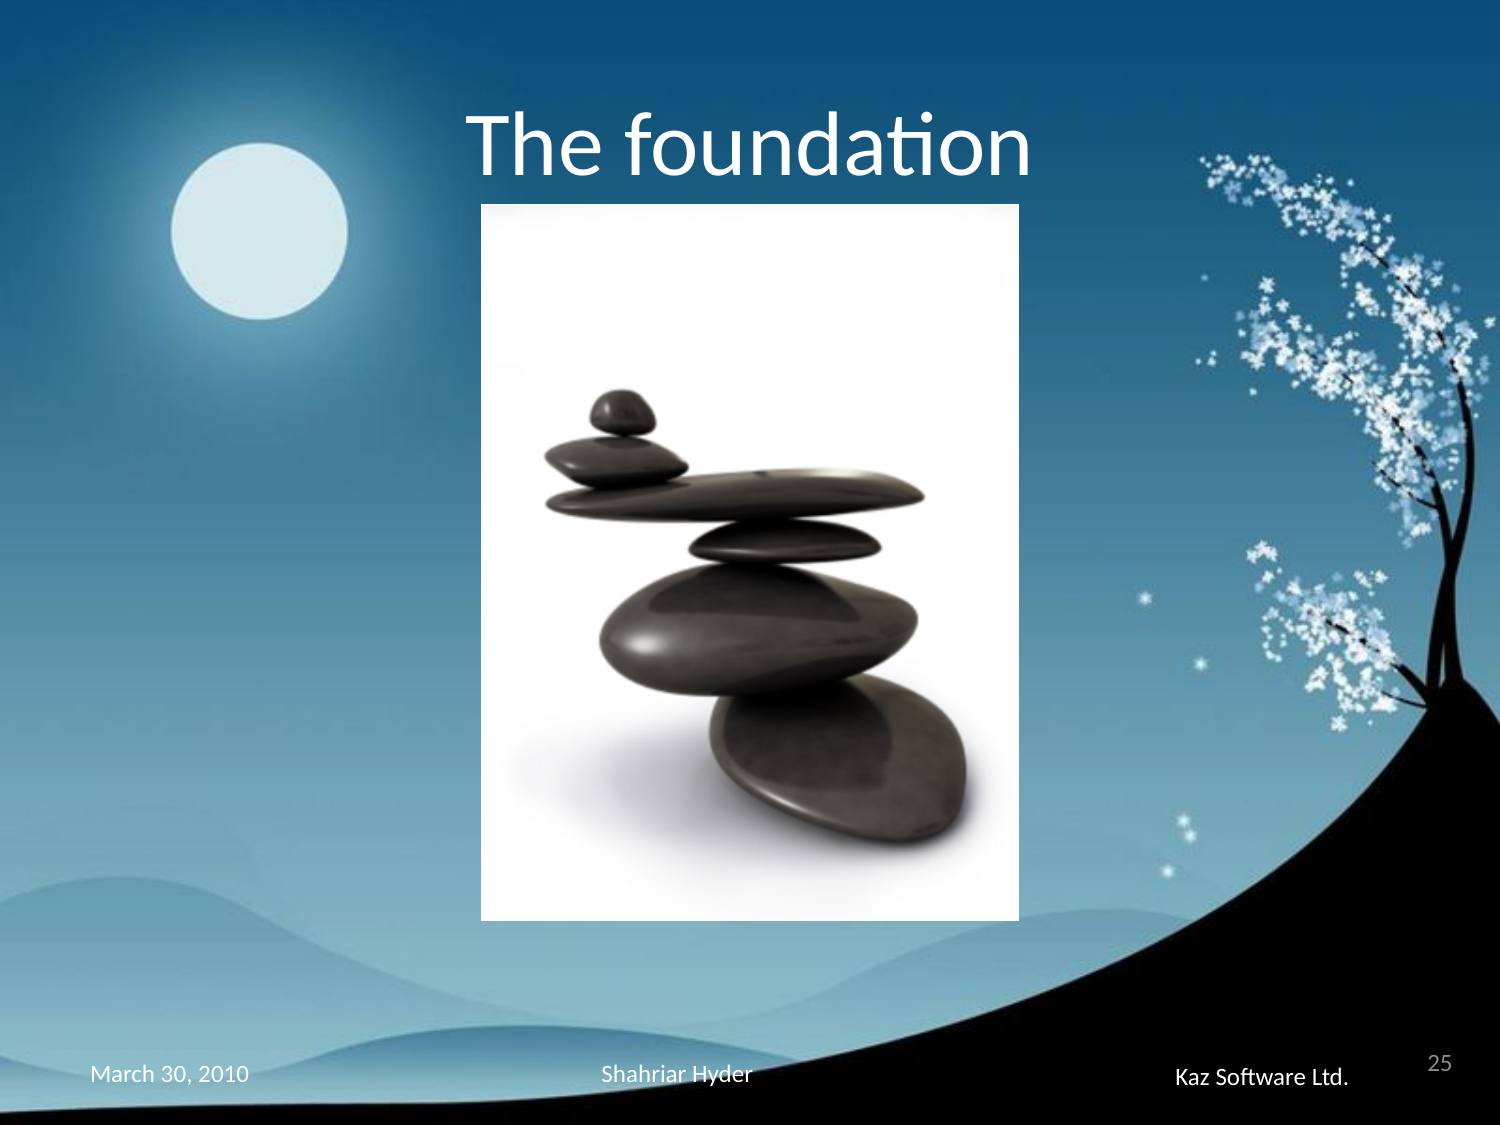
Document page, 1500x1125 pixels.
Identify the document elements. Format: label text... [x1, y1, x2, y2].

title The foundation [75, 45, 1425, 233]
slide_number 25 [1155, 1024, 1468, 1100]
footer Shahriar Hyder [439, 1042, 915, 1103]
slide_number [75, 1042, 425, 1103]
text_box Kaz Software Ltd. [1025, 1044, 1500, 1105]
picture [0, 0, 1500, 1125]
